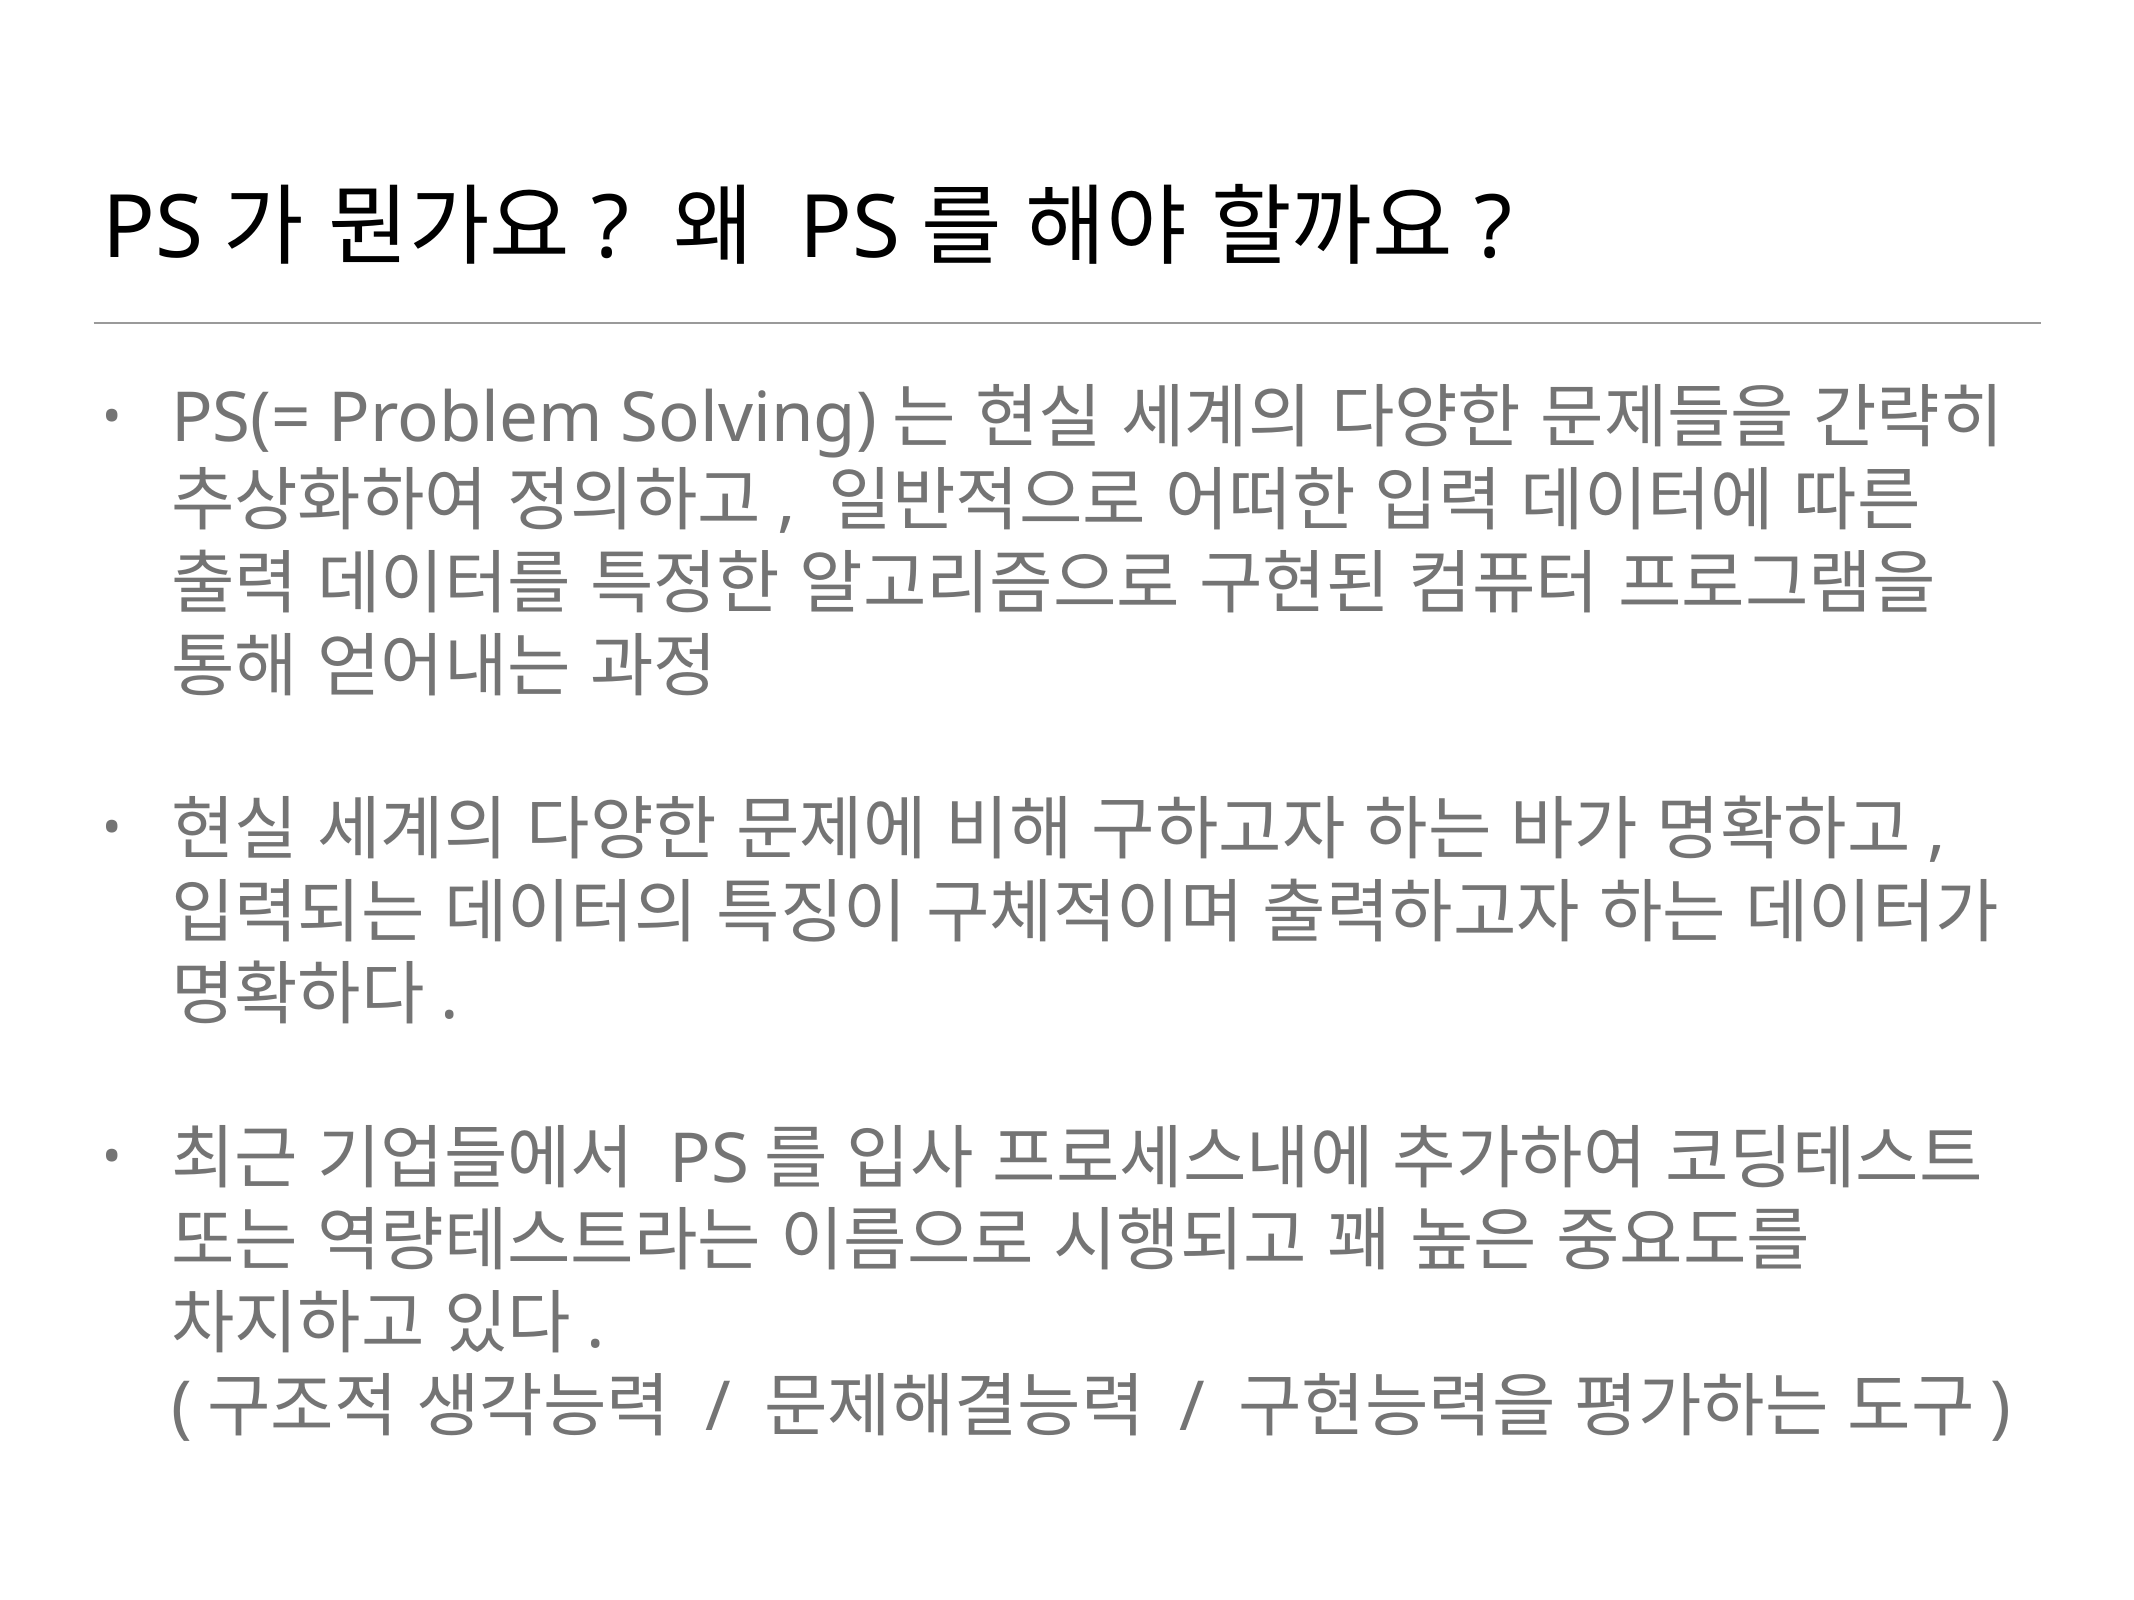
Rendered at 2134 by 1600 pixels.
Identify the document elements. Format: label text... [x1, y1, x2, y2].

list PS(= Problem Solving)는 현실 세계의 다양한 문제들을 간략히 추상화하여 정의하고, 일반적으로 어떠한 입력 데이터에 따른 출력 데이터를 특정한 알고리즘으로 구현된 컴퓨터 프로그램을 통해 얻어내는 과정 현실 세계의 다양한 문제에 비해 구하고자 하는 바가 명확하고, 입력되는 데이터의 특징이 구체적이며 출력하고자 하는 데이터가 명확하다. 최근 기업들에서 PS를 입사 프로세스내에 추가하여 코딩테스트 또는 역량테스트라는 이름으로 시행되고 꽤 높은 중요도를 차지하고 있다. (구조적 생각능력 / 문제해결능력 / 구현능력을 평가하는 도구) [93, 364, 2041, 1459]
title PS가 뭔가요? 왜 PS를 해야 할까요? [93, 53, 2041, 284]
